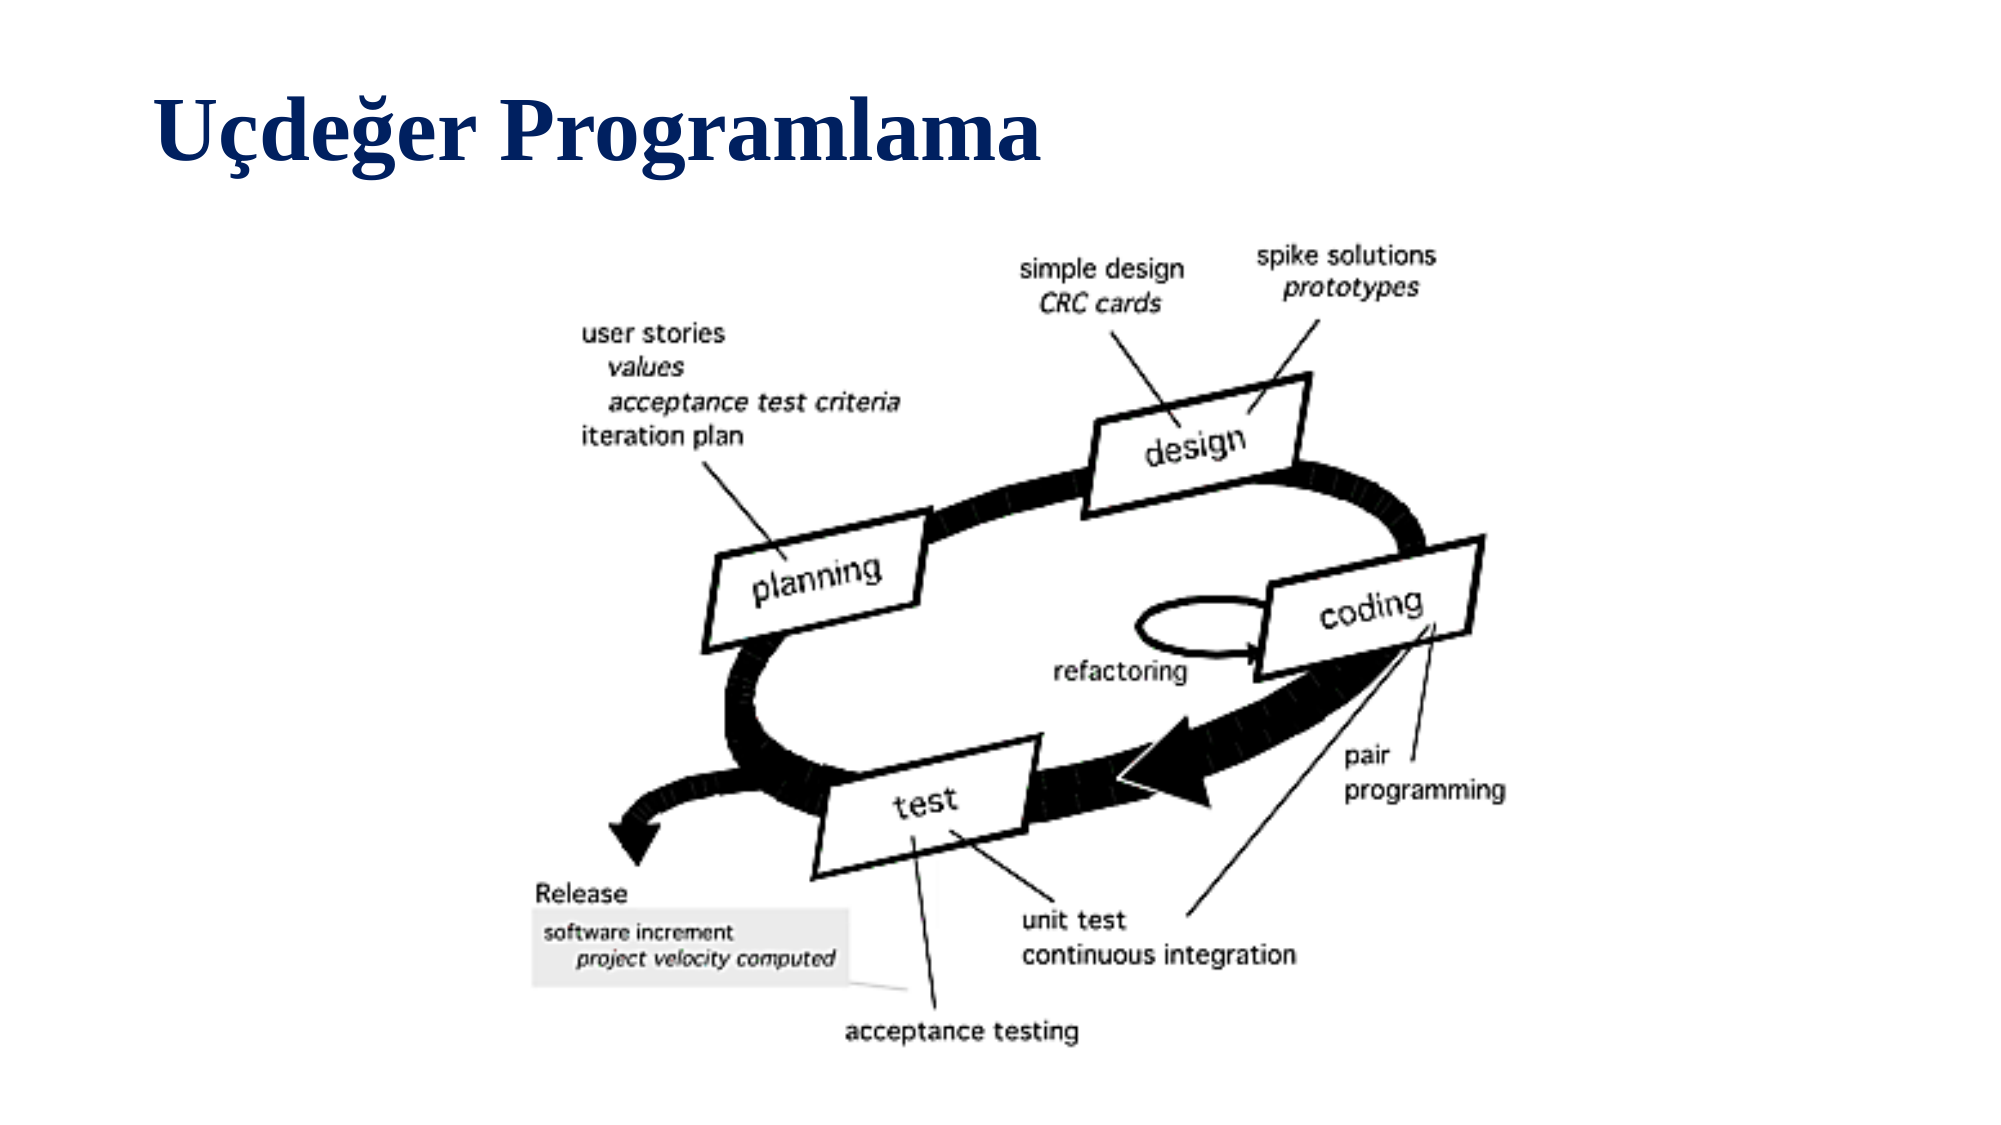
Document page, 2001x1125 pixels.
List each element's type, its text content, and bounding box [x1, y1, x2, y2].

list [436, 212, 1563, 1125]
title Uçdeğer Programlama [137, 59, 1863, 202]
